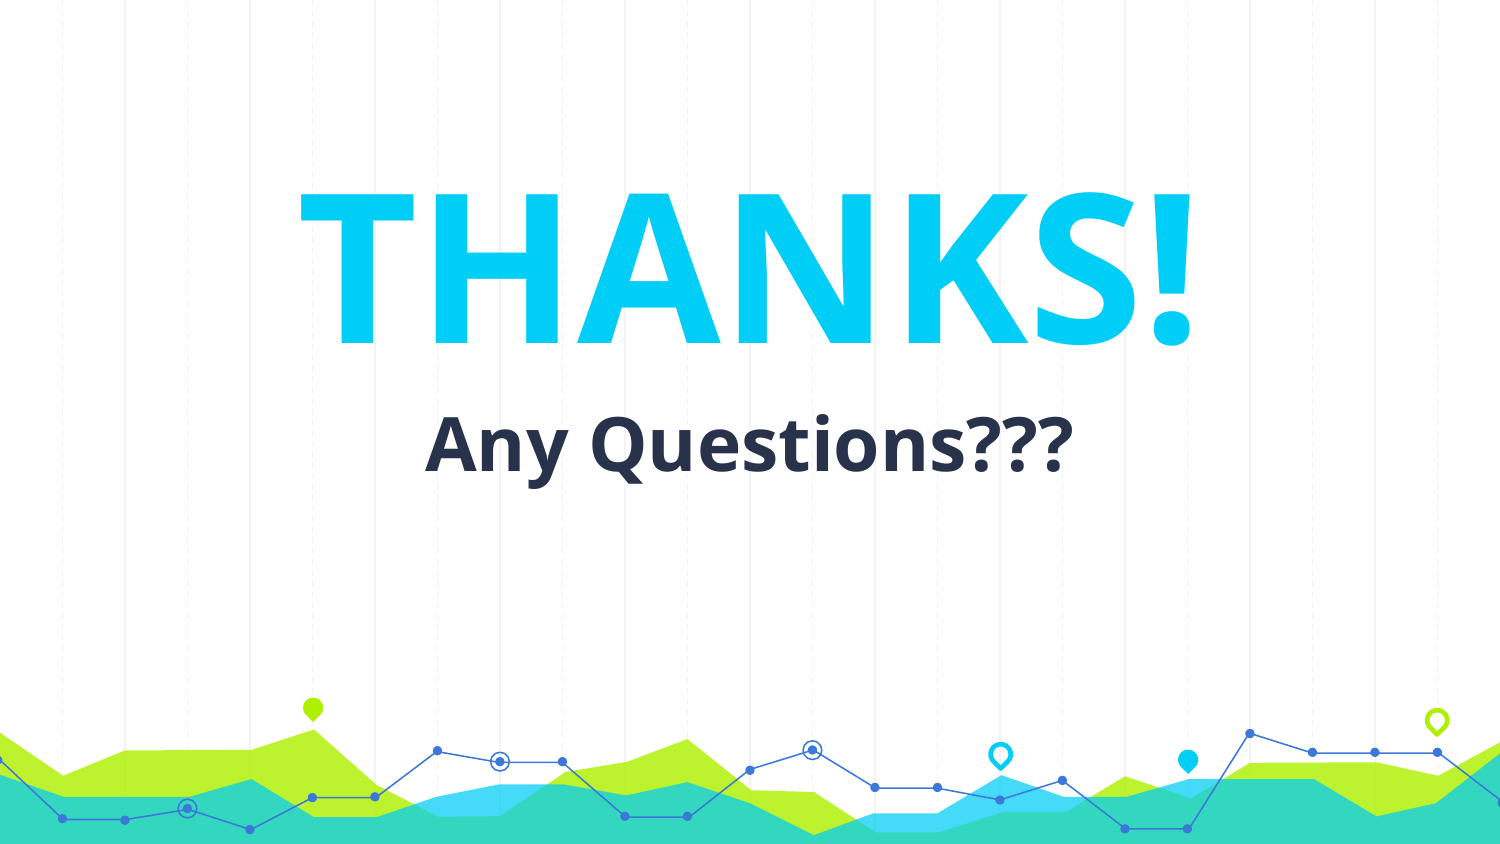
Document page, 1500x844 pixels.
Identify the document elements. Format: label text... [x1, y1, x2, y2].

title THANKS! [209, 209, 1291, 381]
subtitle Any Questions??? [209, 381, 1291, 658]
